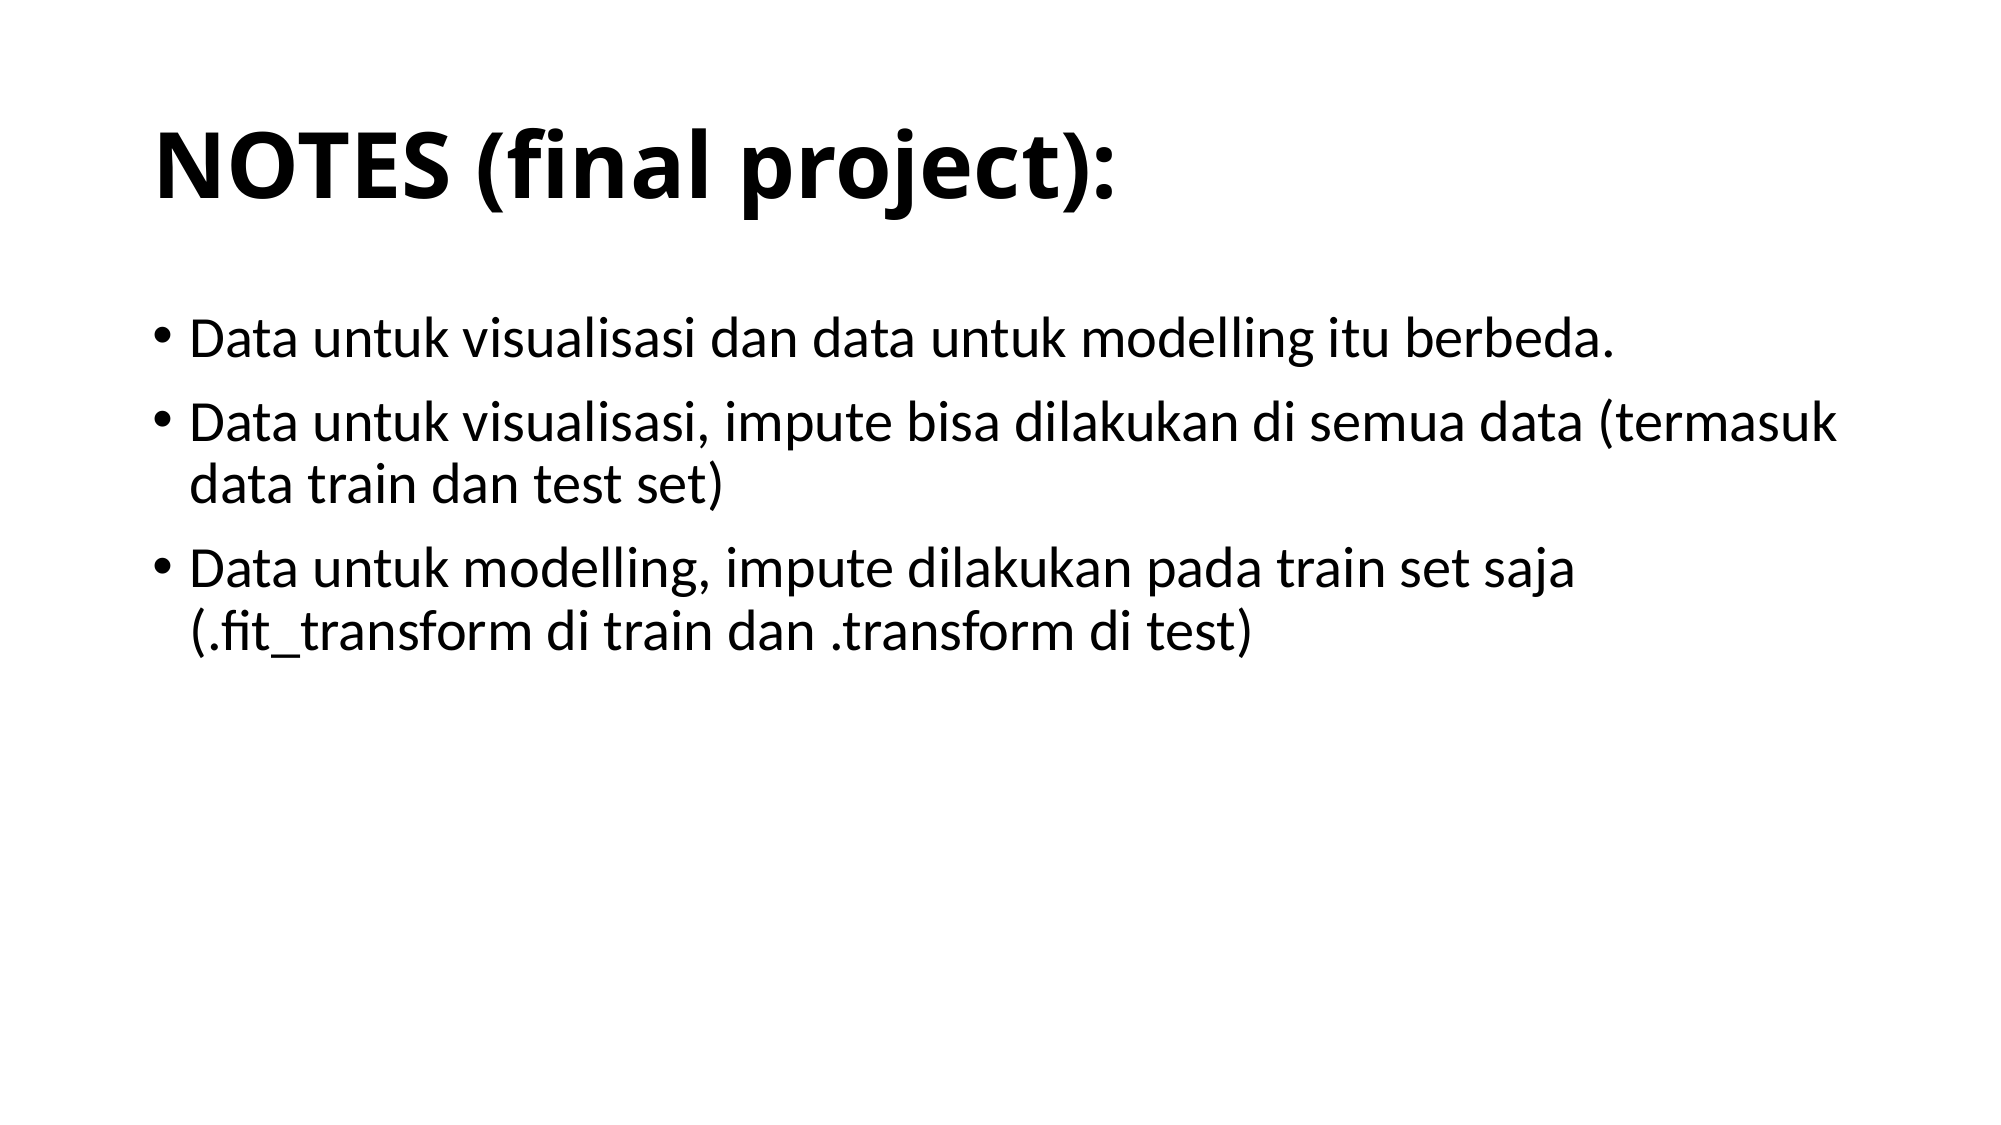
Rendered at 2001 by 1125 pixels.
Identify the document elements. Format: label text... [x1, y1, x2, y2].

list Data untuk visualisasi dan data untuk modelling itu berbeda. Data untuk visualisasi, impute bisa dilakukan di semua data (termasuk data train dan test set) Data untuk modelling, impute dilakukan pada train set saja (.fit_transform di train dan .transform di test) [137, 299, 1863, 1014]
title NOTES (final project): [137, 59, 1863, 278]
